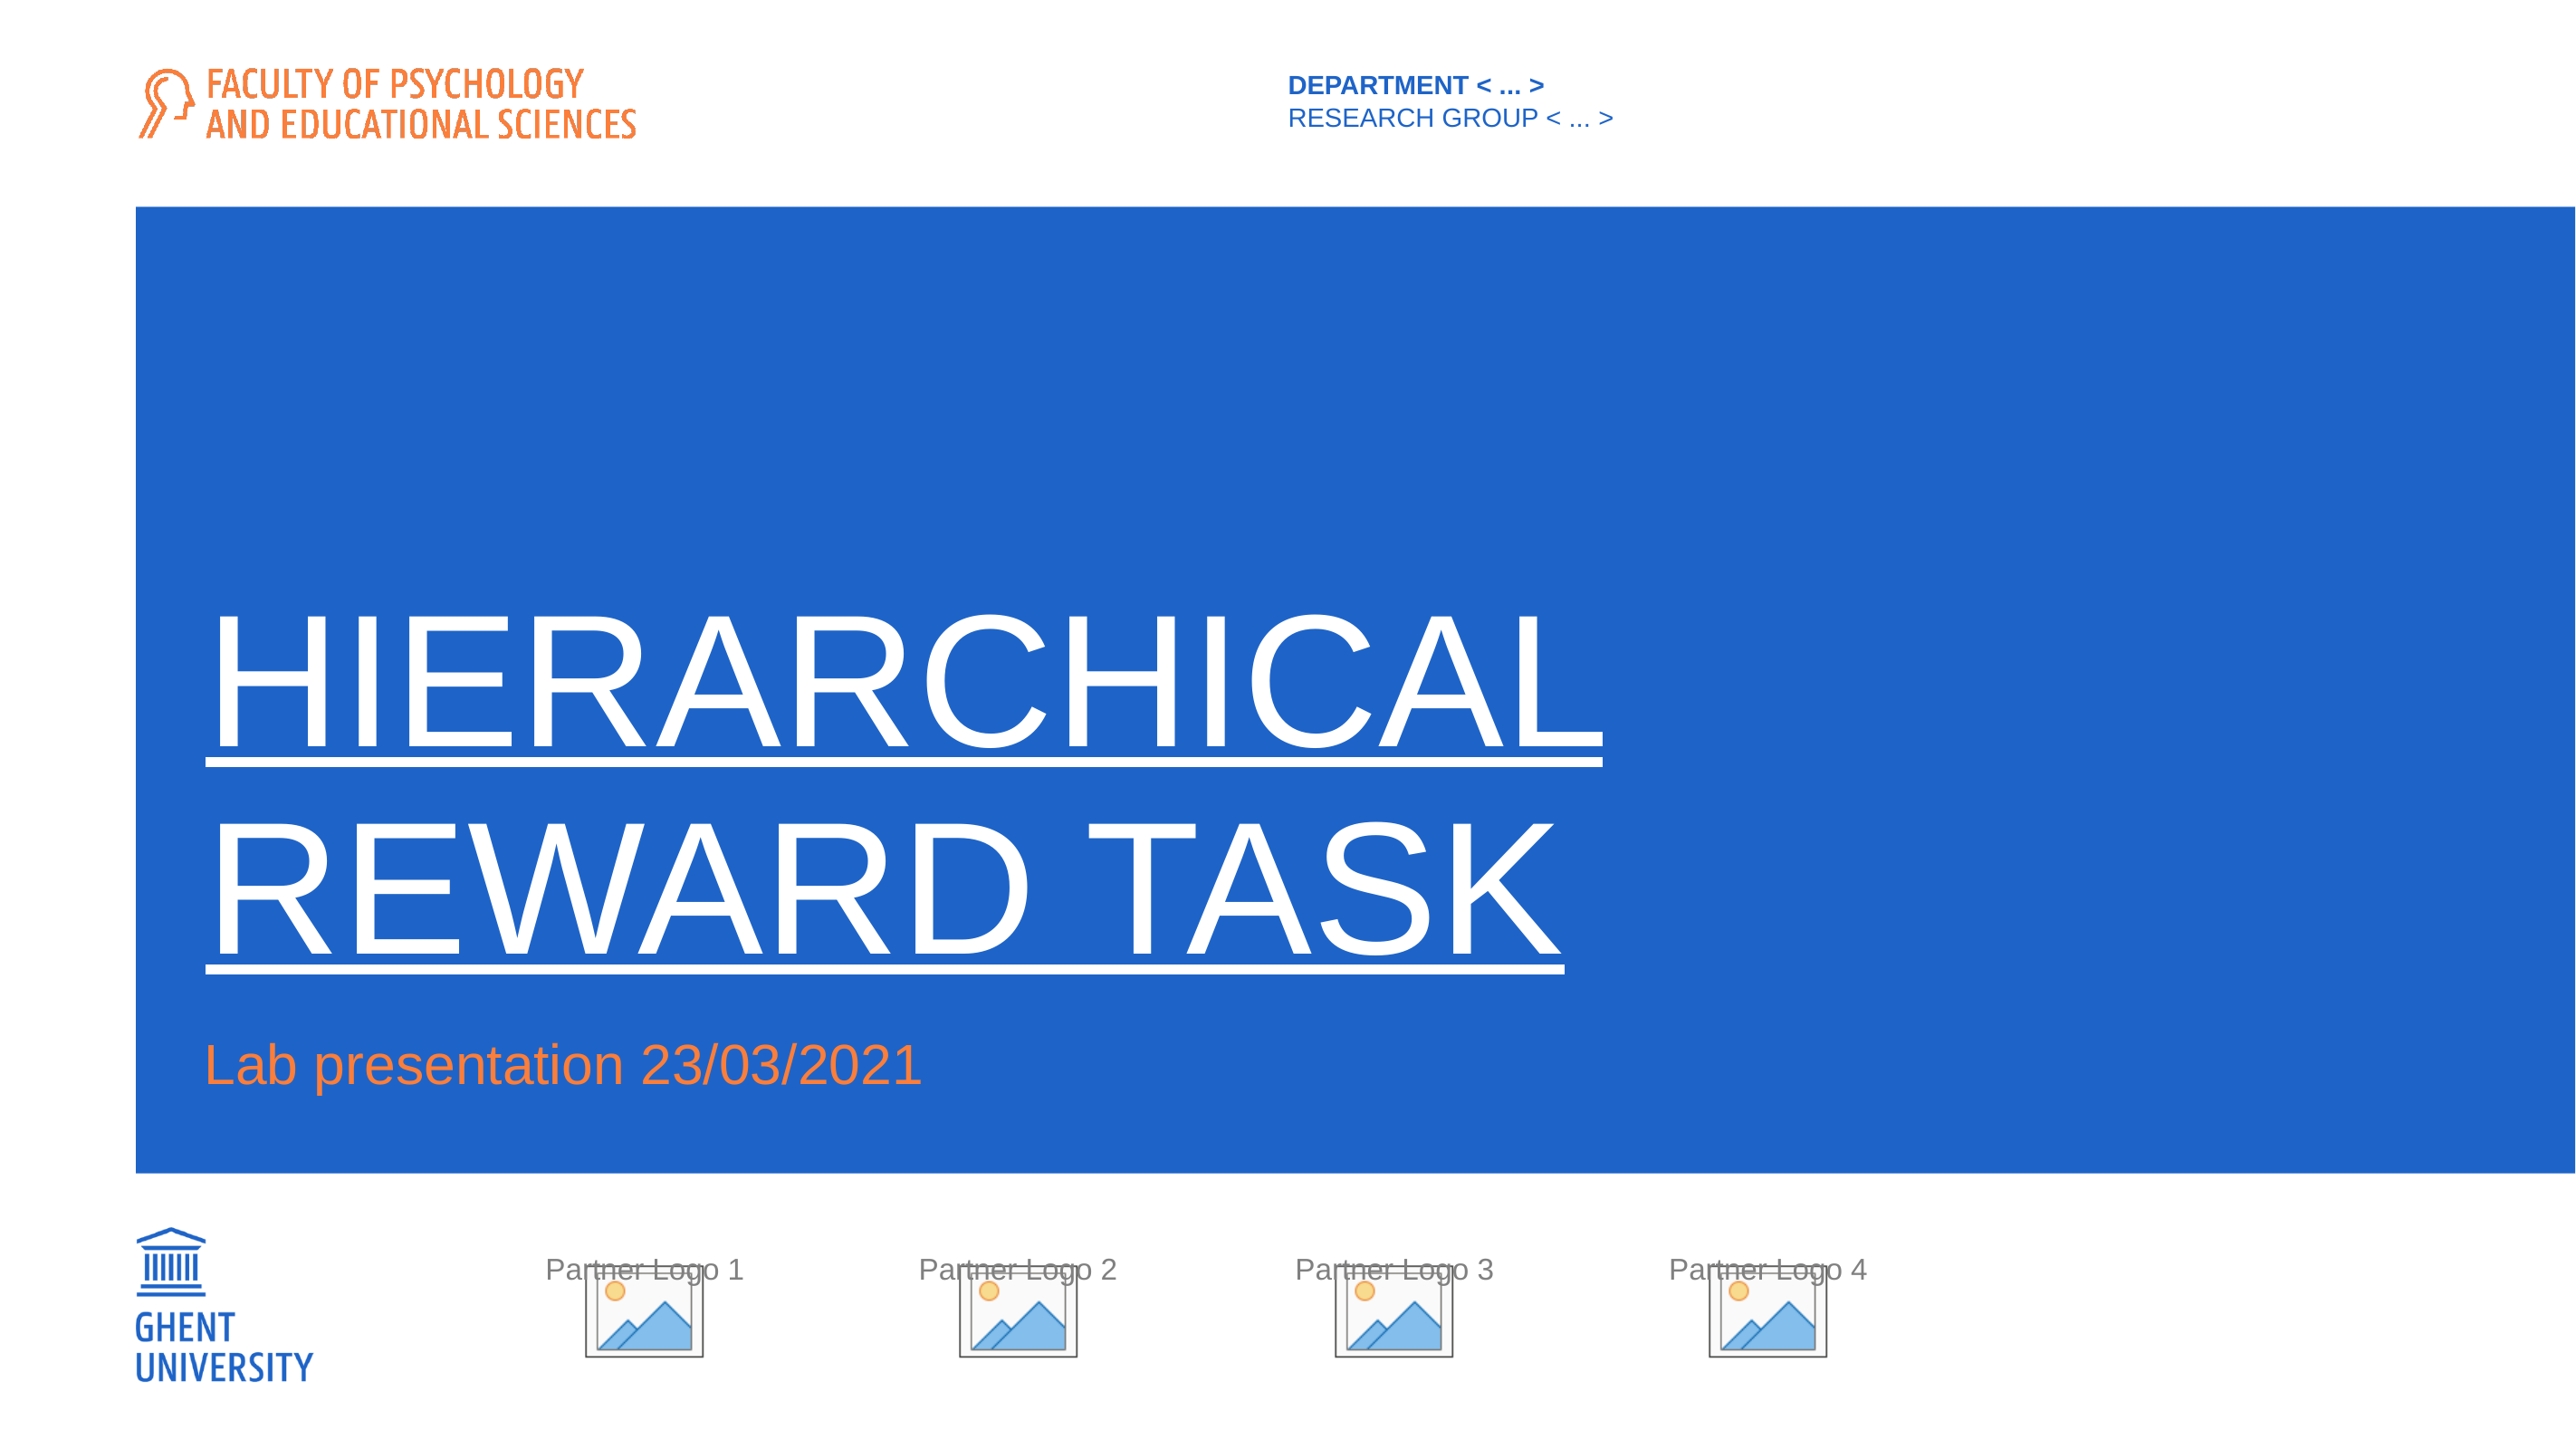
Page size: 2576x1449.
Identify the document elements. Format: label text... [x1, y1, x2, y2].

picture [69, 0, 690, 207]
list department < ... > research group < ... > [1274, 58, 2507, 139]
picture [1221, 1243, 1567, 1381]
title Hierarchical reward task [191, 340, 2447, 999]
picture [1595, 1243, 1941, 1381]
picture [848, 1243, 1189, 1381]
picture [68, 1175, 411, 1449]
picture [474, 1243, 815, 1381]
subtitle Lab presentation 23/03/2021 [190, 1021, 2447, 1108]
